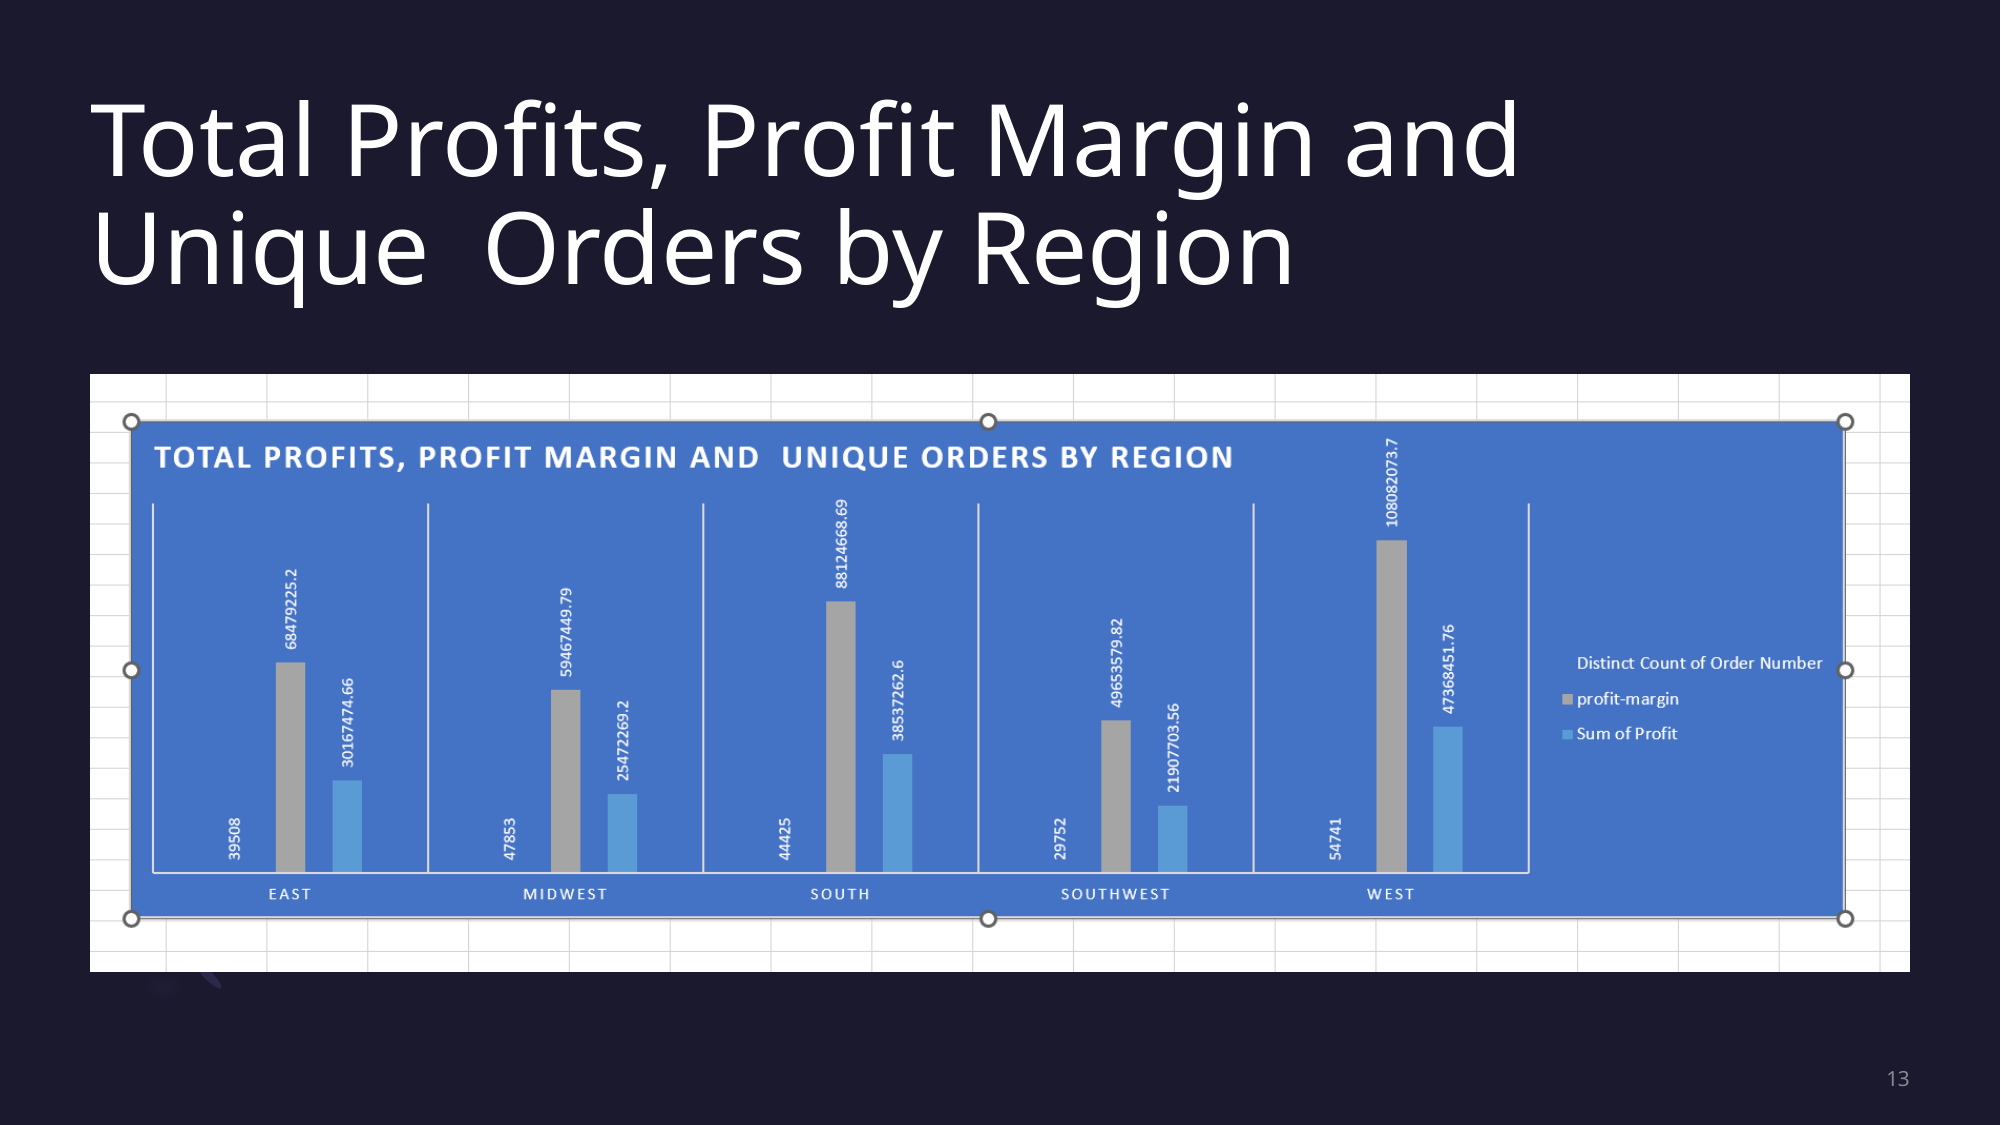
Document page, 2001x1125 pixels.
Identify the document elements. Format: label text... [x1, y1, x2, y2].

slide_number 13 [1632, 1067, 1910, 1093]
title Total Profits, Profit Margin and Unique Orders by Region [90, 90, 1910, 309]
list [90, 374, 1910, 972]
